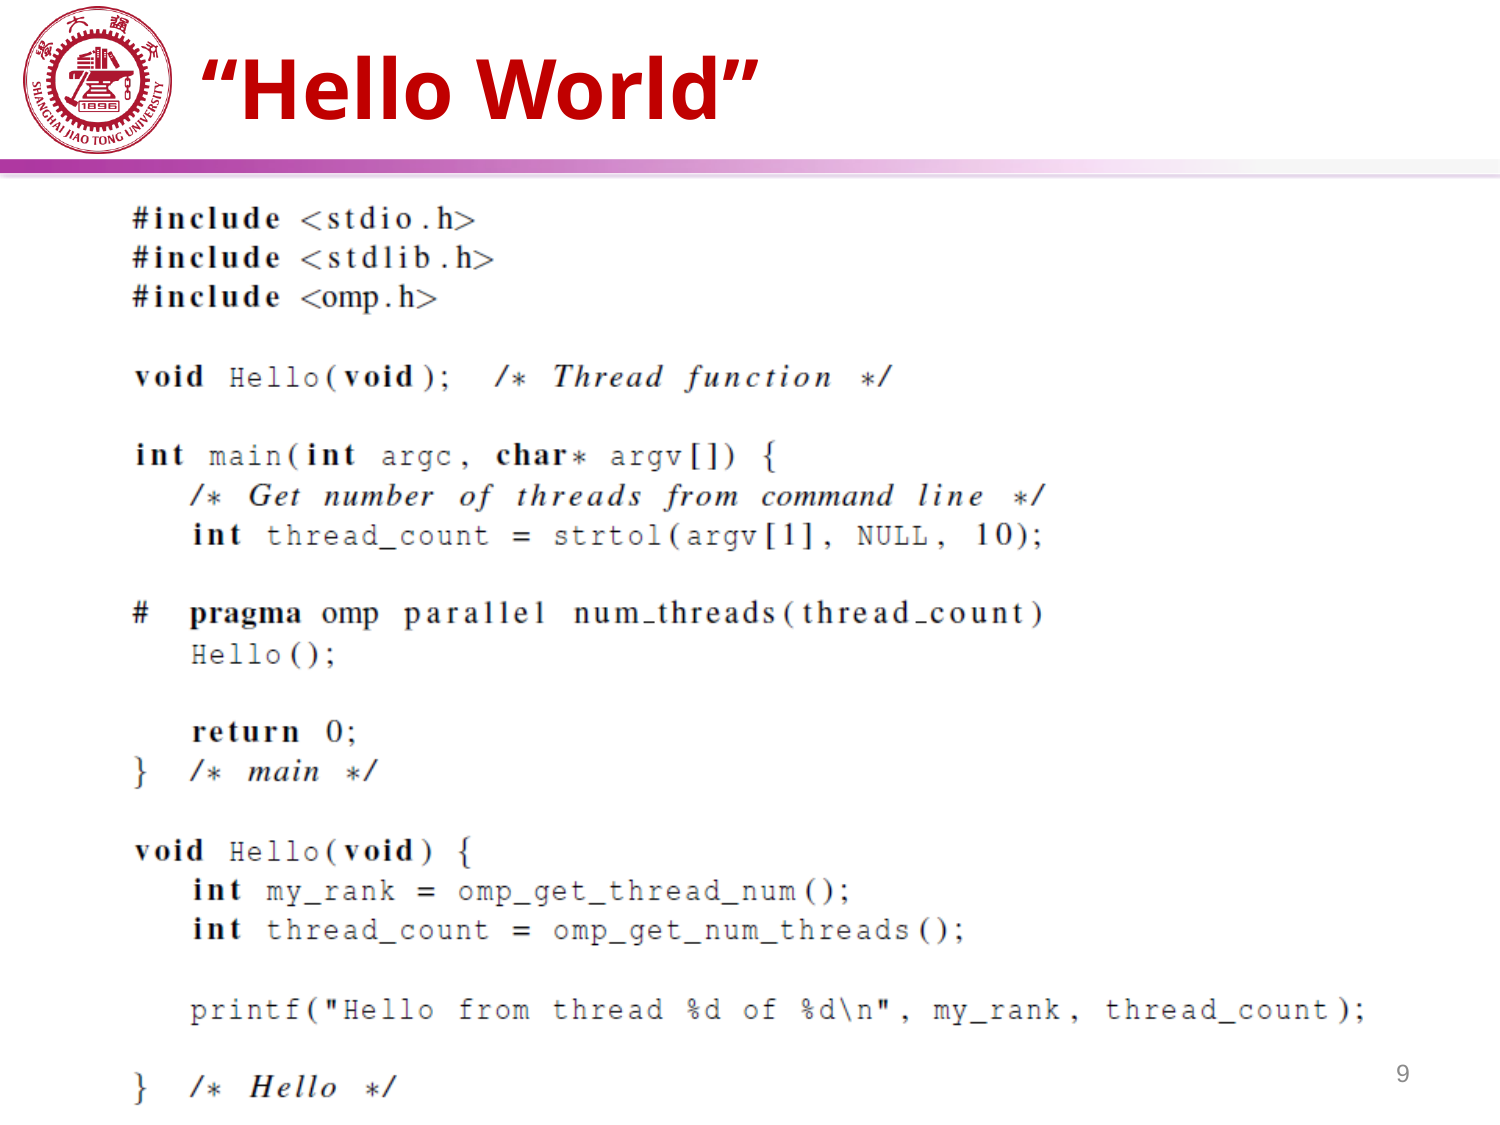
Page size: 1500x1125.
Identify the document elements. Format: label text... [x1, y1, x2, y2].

picture [124, 182, 1388, 1113]
slide_number 9 [1392, 1042, 1425, 1103]
title “Hello World” [186, 0, 1472, 172]
picture [0, 6, 1500, 179]
